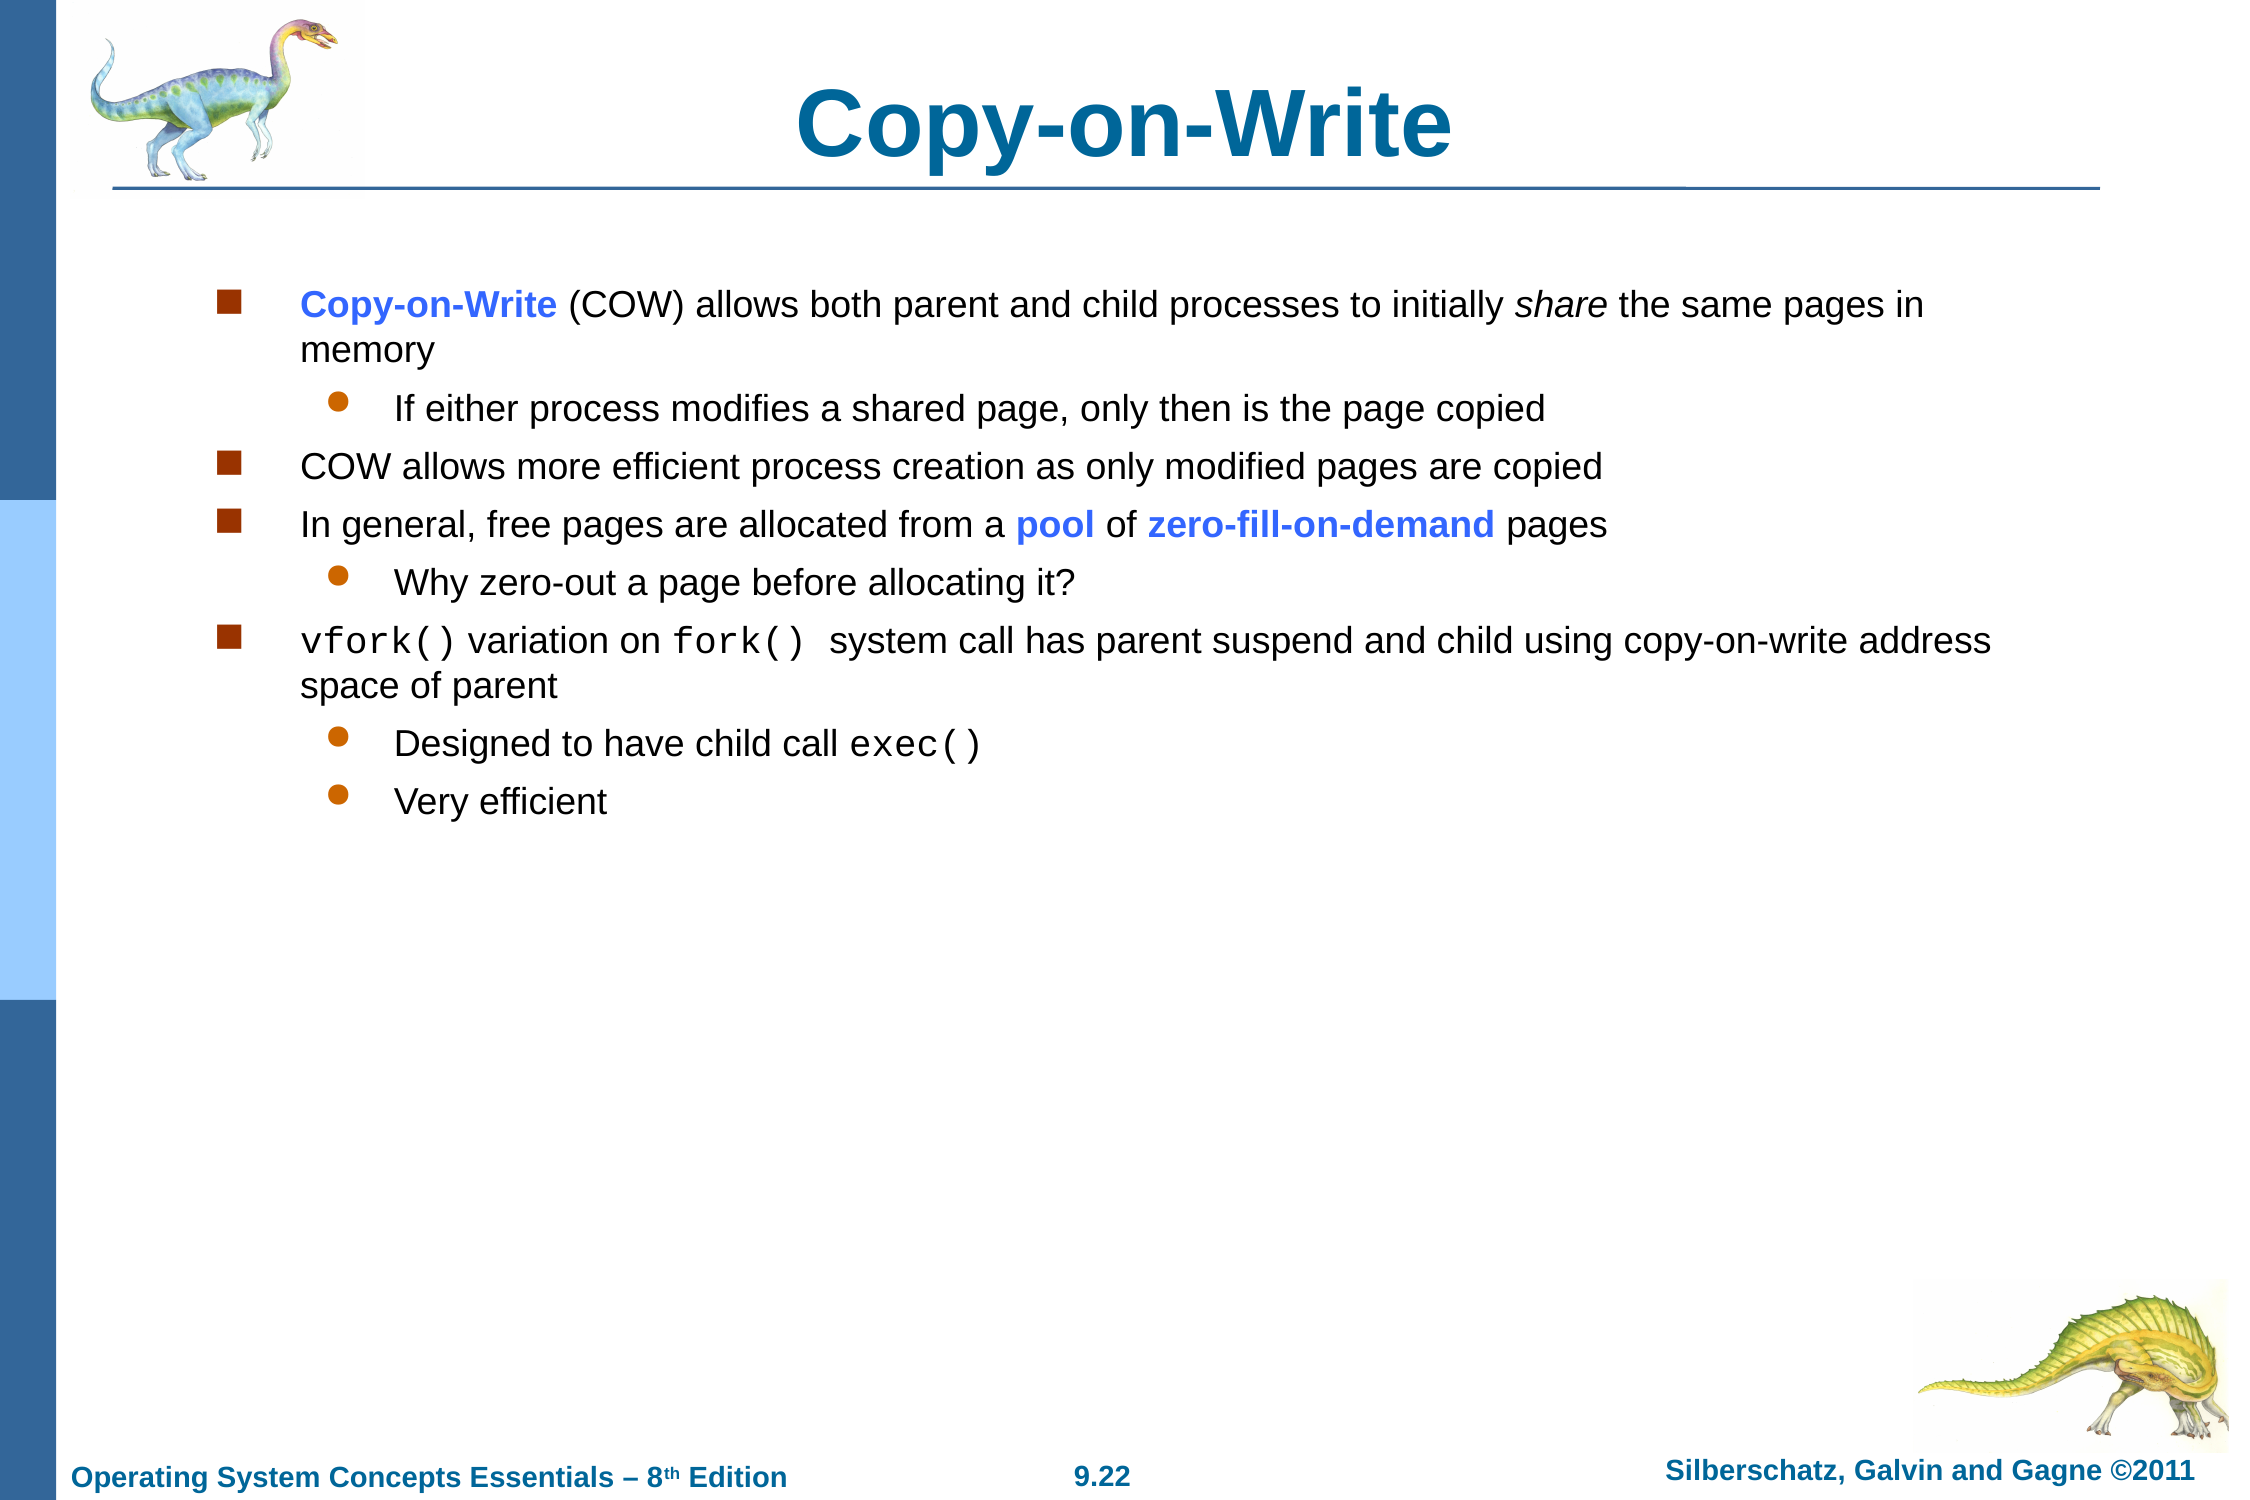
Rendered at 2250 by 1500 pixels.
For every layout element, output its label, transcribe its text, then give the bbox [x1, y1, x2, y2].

list Copy-on-Write (COW) allows both parent and child processes to initially share the same pages in memory If either process modifies a shared page, only then is the page copied COW allows more efficient process creation as only modified pages are copied In general, free pages are allocated from a pool of zero-fill-on-demand pages Why zero-out a page before allocating it? vfork() variation on fork() system call has parent suspend and child using copy-on-write address space of parent Designed to have child call exec() Very efficient [198, 269, 2090, 1261]
title Copy-on-Write [112, 60, 2138, 187]
picture [1913, 1279, 2229, 1453]
picture [70, 0, 365, 199]
